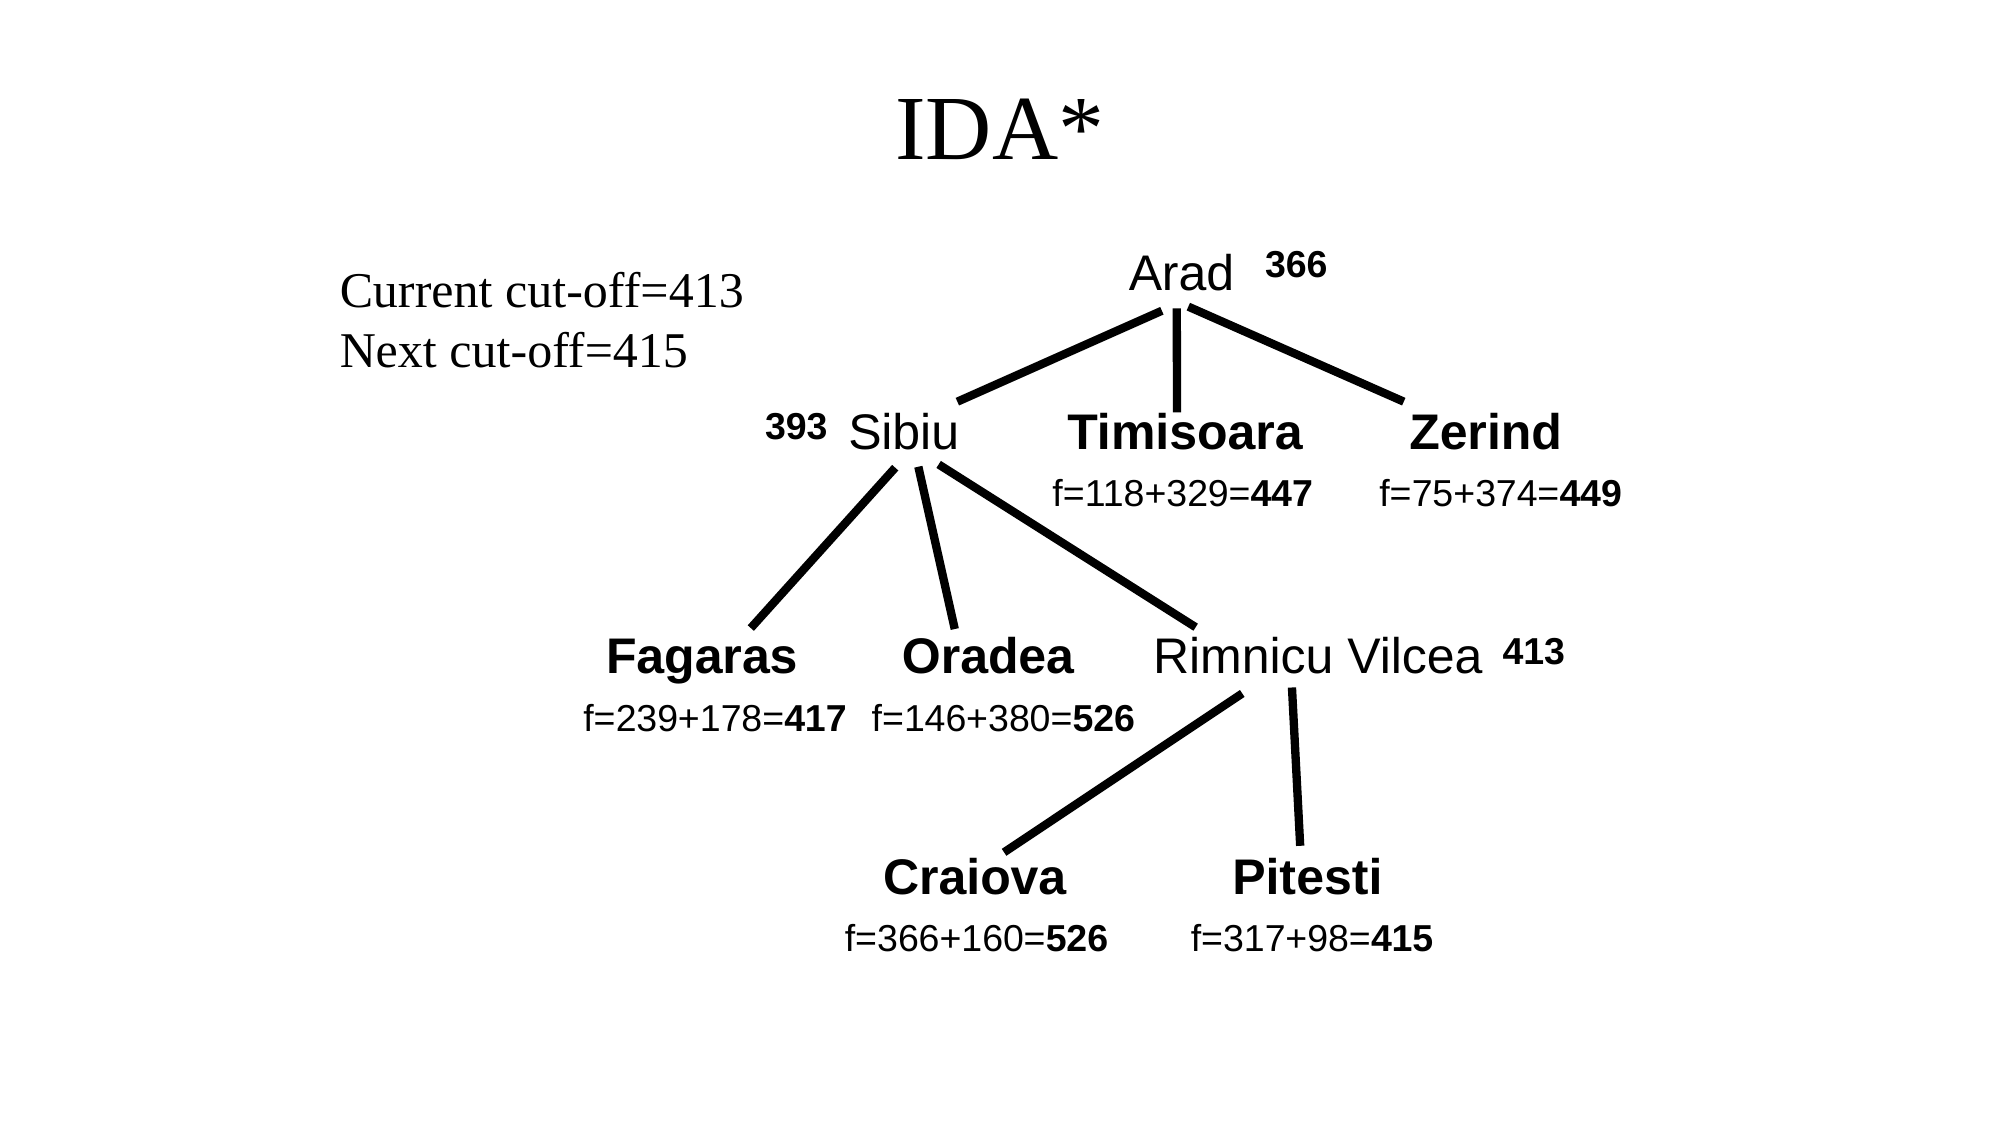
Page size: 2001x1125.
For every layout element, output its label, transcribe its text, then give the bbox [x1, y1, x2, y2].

text_box Sibiu [833, 399, 975, 468]
text_box f=317+98=415 [1175, 912, 1449, 968]
text_box f=366+160=526 [830, 912, 1124, 968]
text_box Pitesti [1217, 843, 1398, 912]
title IDA* [457, 29, 1543, 217]
text_box Timisoara [1052, 399, 1318, 466]
text_box 366 [1250, 237, 1343, 293]
text_box Fagaras [591, 623, 813, 691]
text_box Zerind [1394, 399, 1578, 466]
text_box f=146+380=526 [856, 691, 1150, 747]
text_box f=239+178=417 [568, 691, 856, 747]
text_box Arad [1113, 239, 1250, 309]
text_box f=75+374=449 [1364, 466, 1637, 522]
text_box Current cut-off=413 Next cut-off=415 [324, 249, 800, 386]
text_box Oradea [887, 623, 1090, 691]
text_box f=118+329=447 [1037, 466, 1328, 522]
text_box Craiova [868, 843, 1082, 912]
text_box 393 [750, 399, 843, 455]
text_box Rimnicu Vilcea [1138, 623, 1498, 692]
text_box 413 [1487, 624, 1580, 680]
